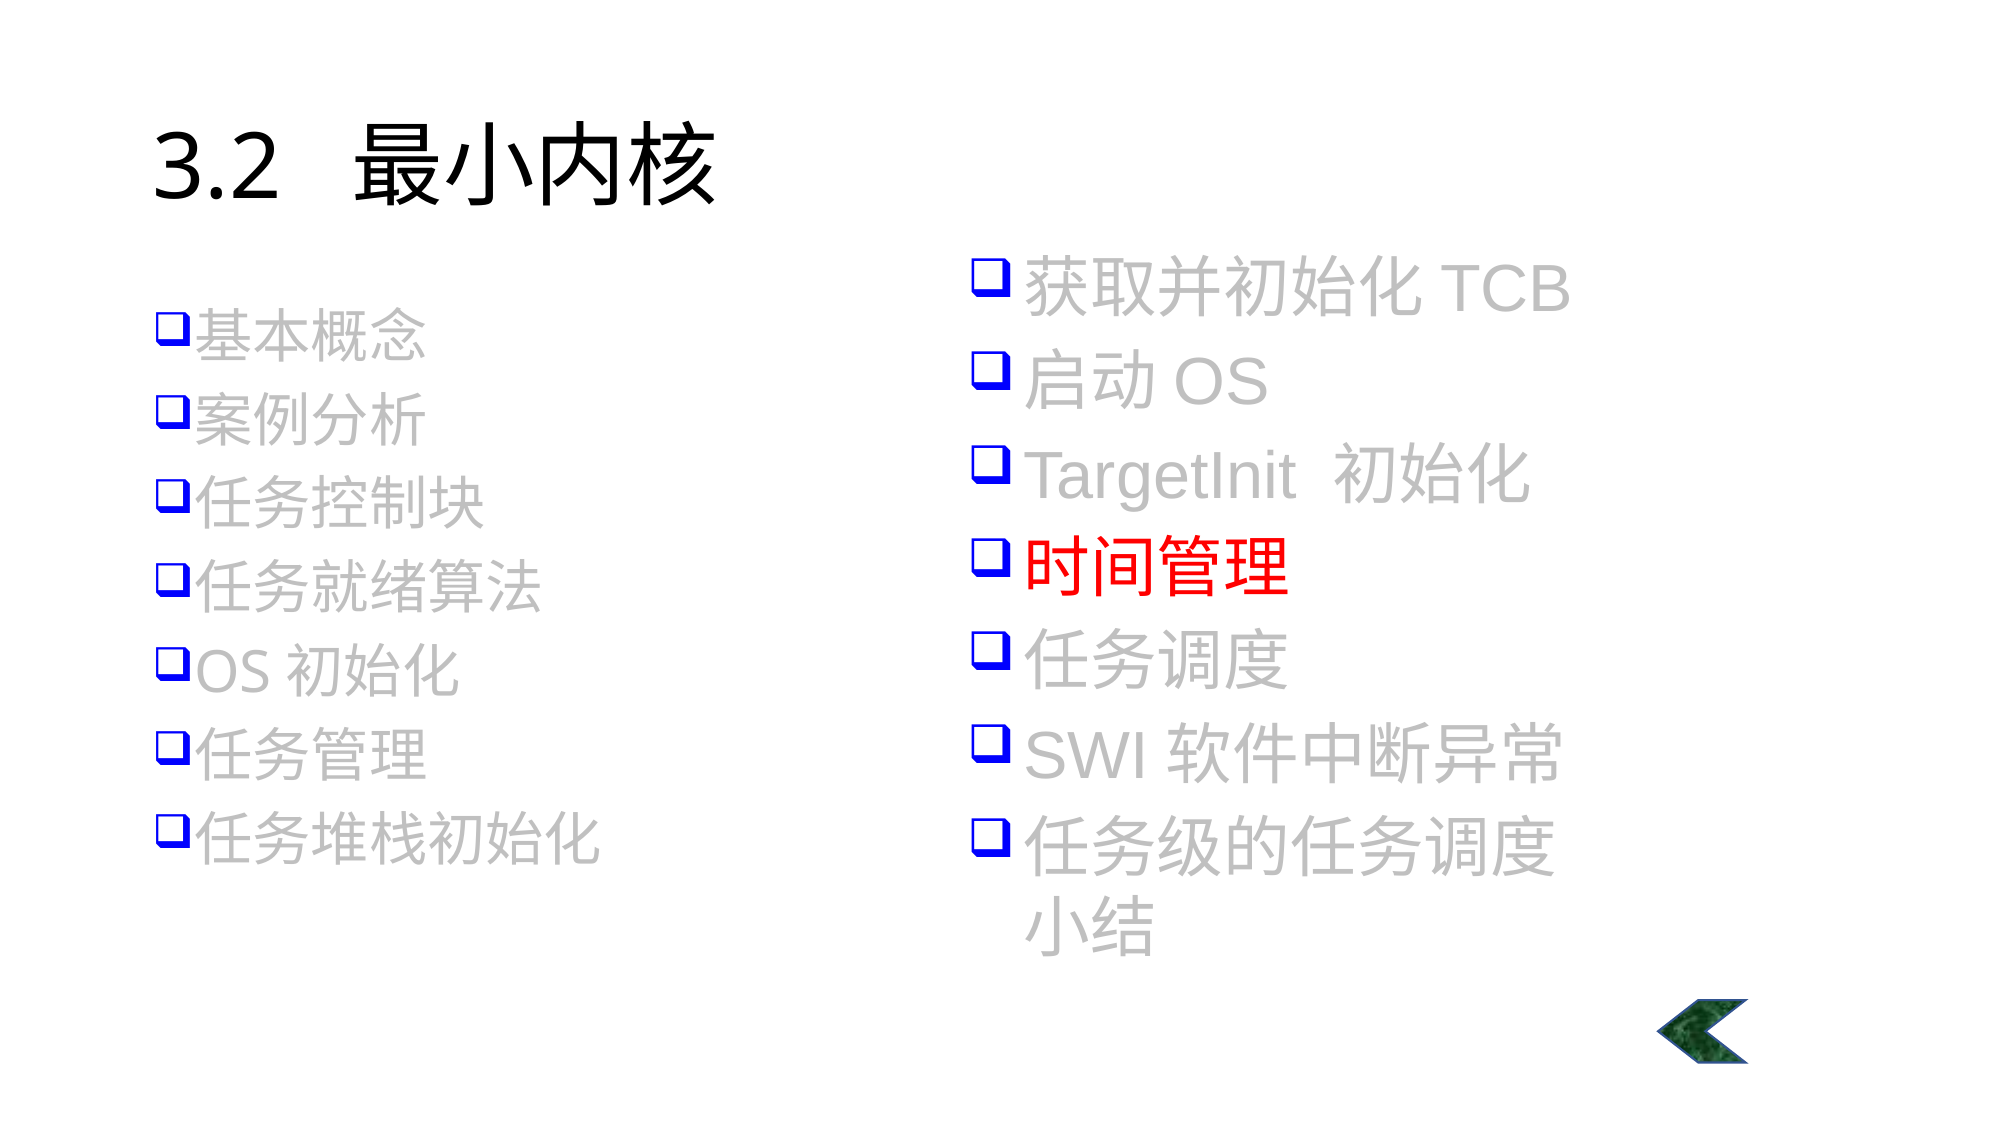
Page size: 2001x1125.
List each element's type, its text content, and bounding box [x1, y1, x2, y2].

title 3.2 最小内核 [137, 59, 1863, 278]
text_box [1656, 999, 1749, 1064]
list 基本概念 案例分析 任务控制块 任务就绪算法 OS初始化 任务管理 任务堆栈初始化 [137, 299, 1863, 1014]
text_box 获取并初始化TCB 启动OS TargetInit 初始化 时间管理 任务调度 SWI软件中断异常 任务级的任务调度小结 [952, 237, 1638, 980]
